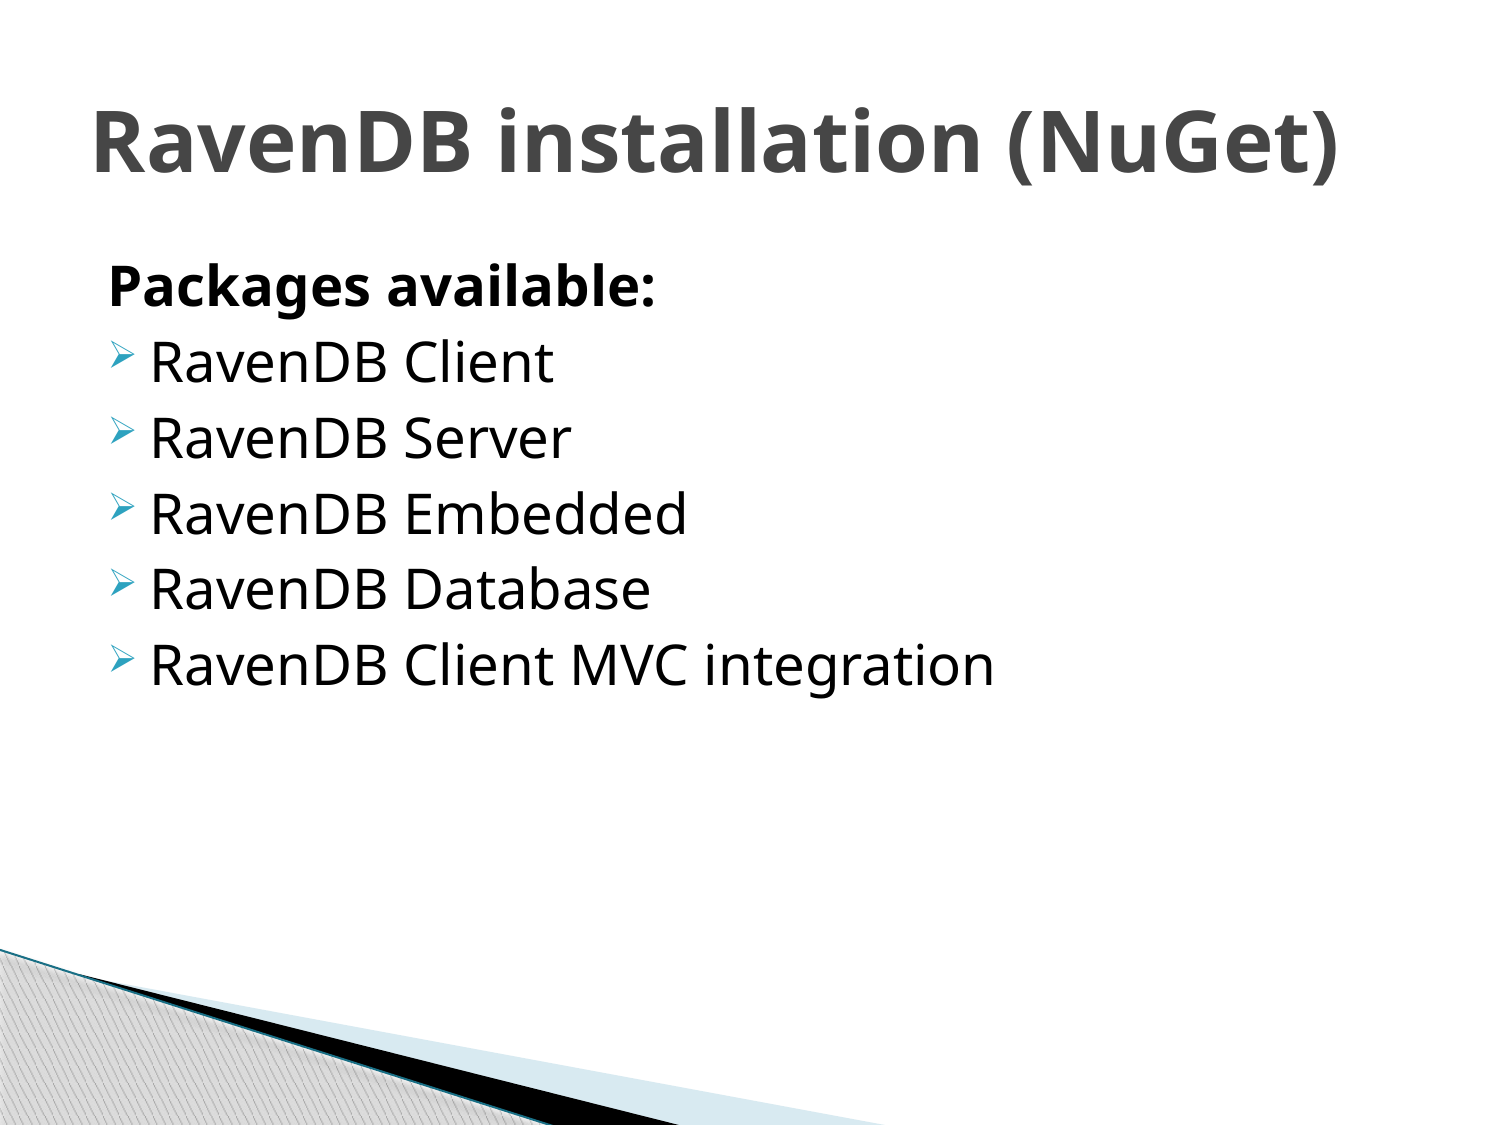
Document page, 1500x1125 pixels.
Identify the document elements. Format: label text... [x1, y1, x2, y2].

title RavenDB installation (NuGet) [75, 45, 1425, 233]
list Packages available: RavenDB Client RavenDB Server RavenDB Embedded RavenDB Database RavenDB Client MVC integration [75, 243, 1425, 986]
